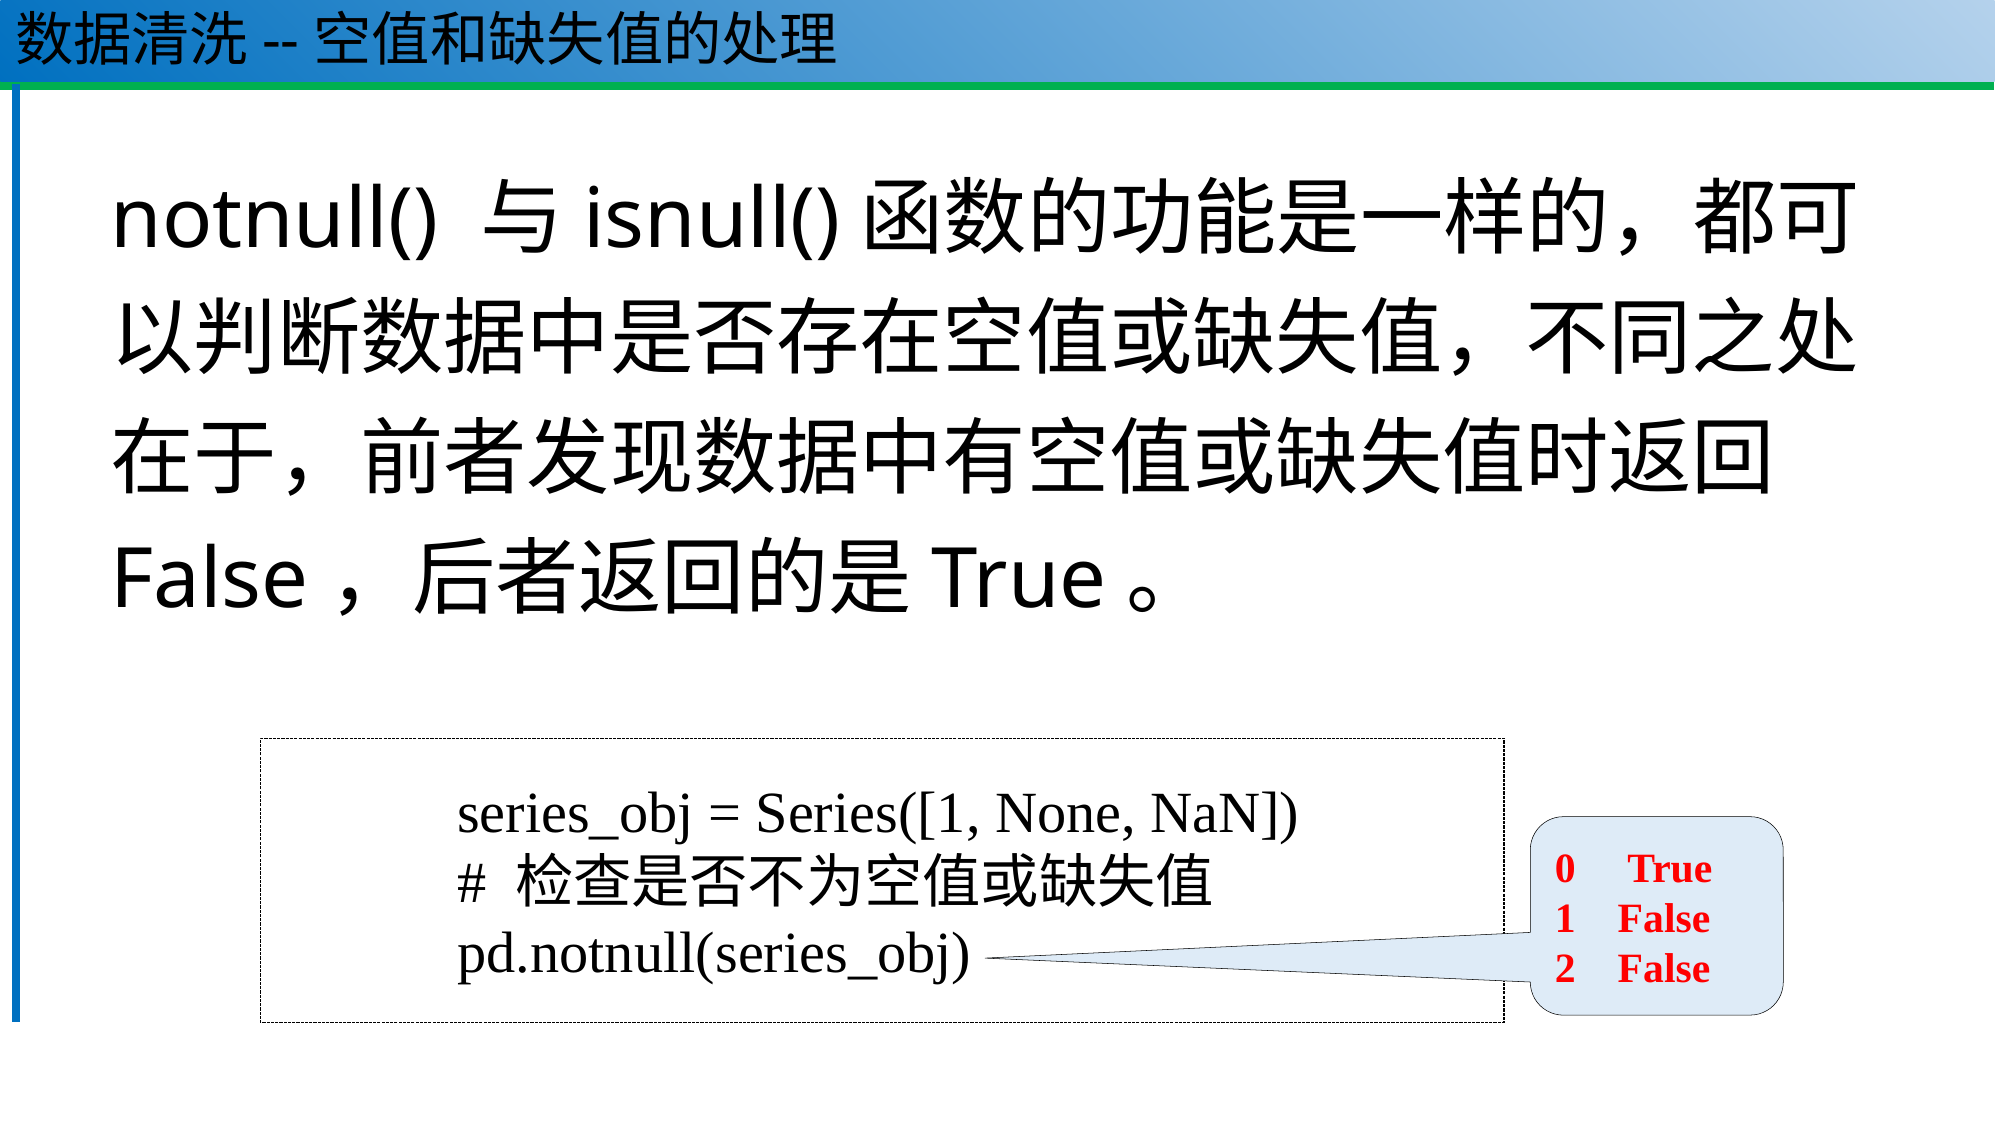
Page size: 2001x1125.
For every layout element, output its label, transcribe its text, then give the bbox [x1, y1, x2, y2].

text_box notnull() 与isnull()函数的功能是一样的，都可以判断数据中是否存在空值或缺失值，不同之处在于，前者发现数据中有空值或缺失值时返回False，后者返回的是True。 [95, 136, 1899, 632]
title 数据清洗--空值和缺失值的处理 [0, 0, 1995, 82]
text_box [260, 738, 1505, 1023]
text_box 0 True 1 False 2 False [984, 815, 1785, 1017]
